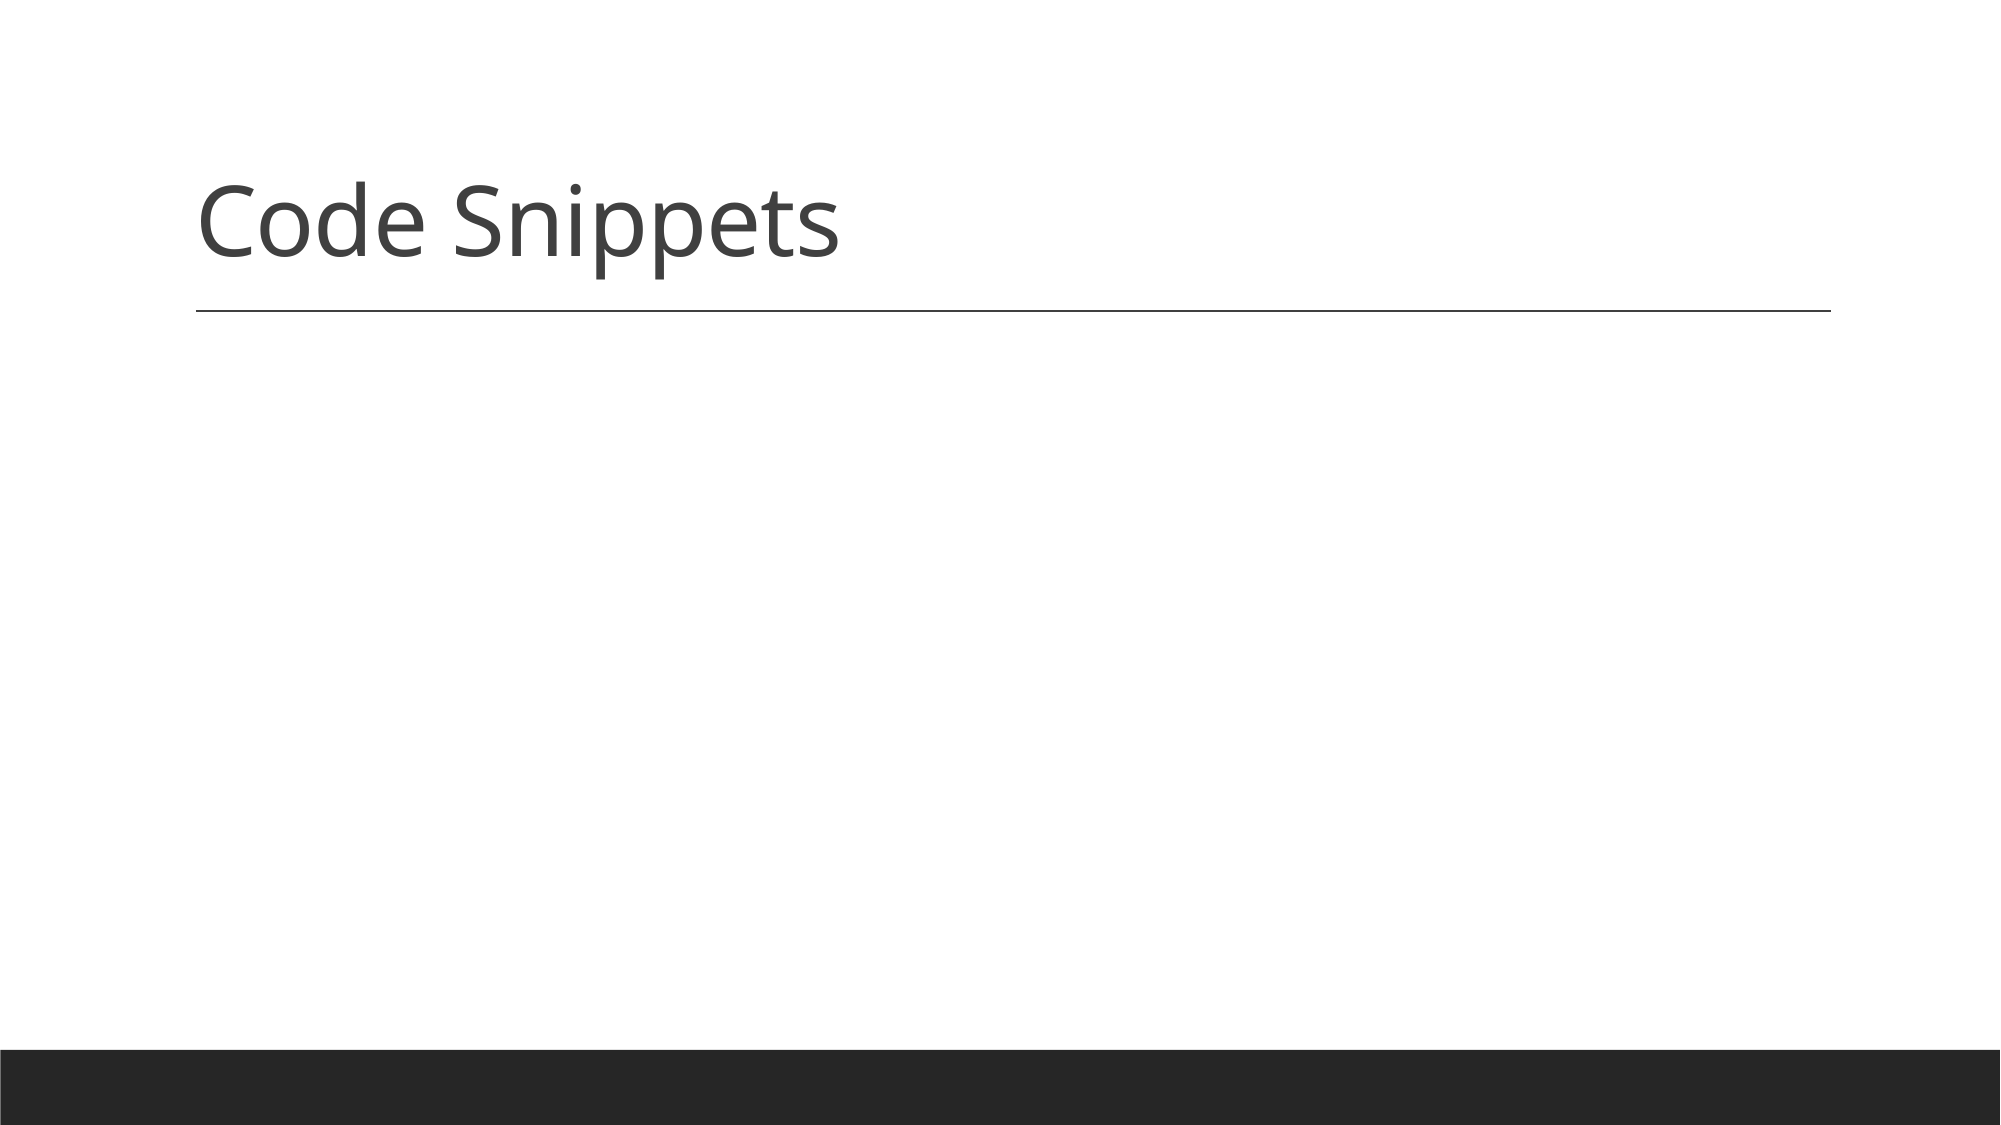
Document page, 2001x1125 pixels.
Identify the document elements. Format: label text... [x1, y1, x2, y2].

title Code Snippets [180, 47, 1830, 285]
